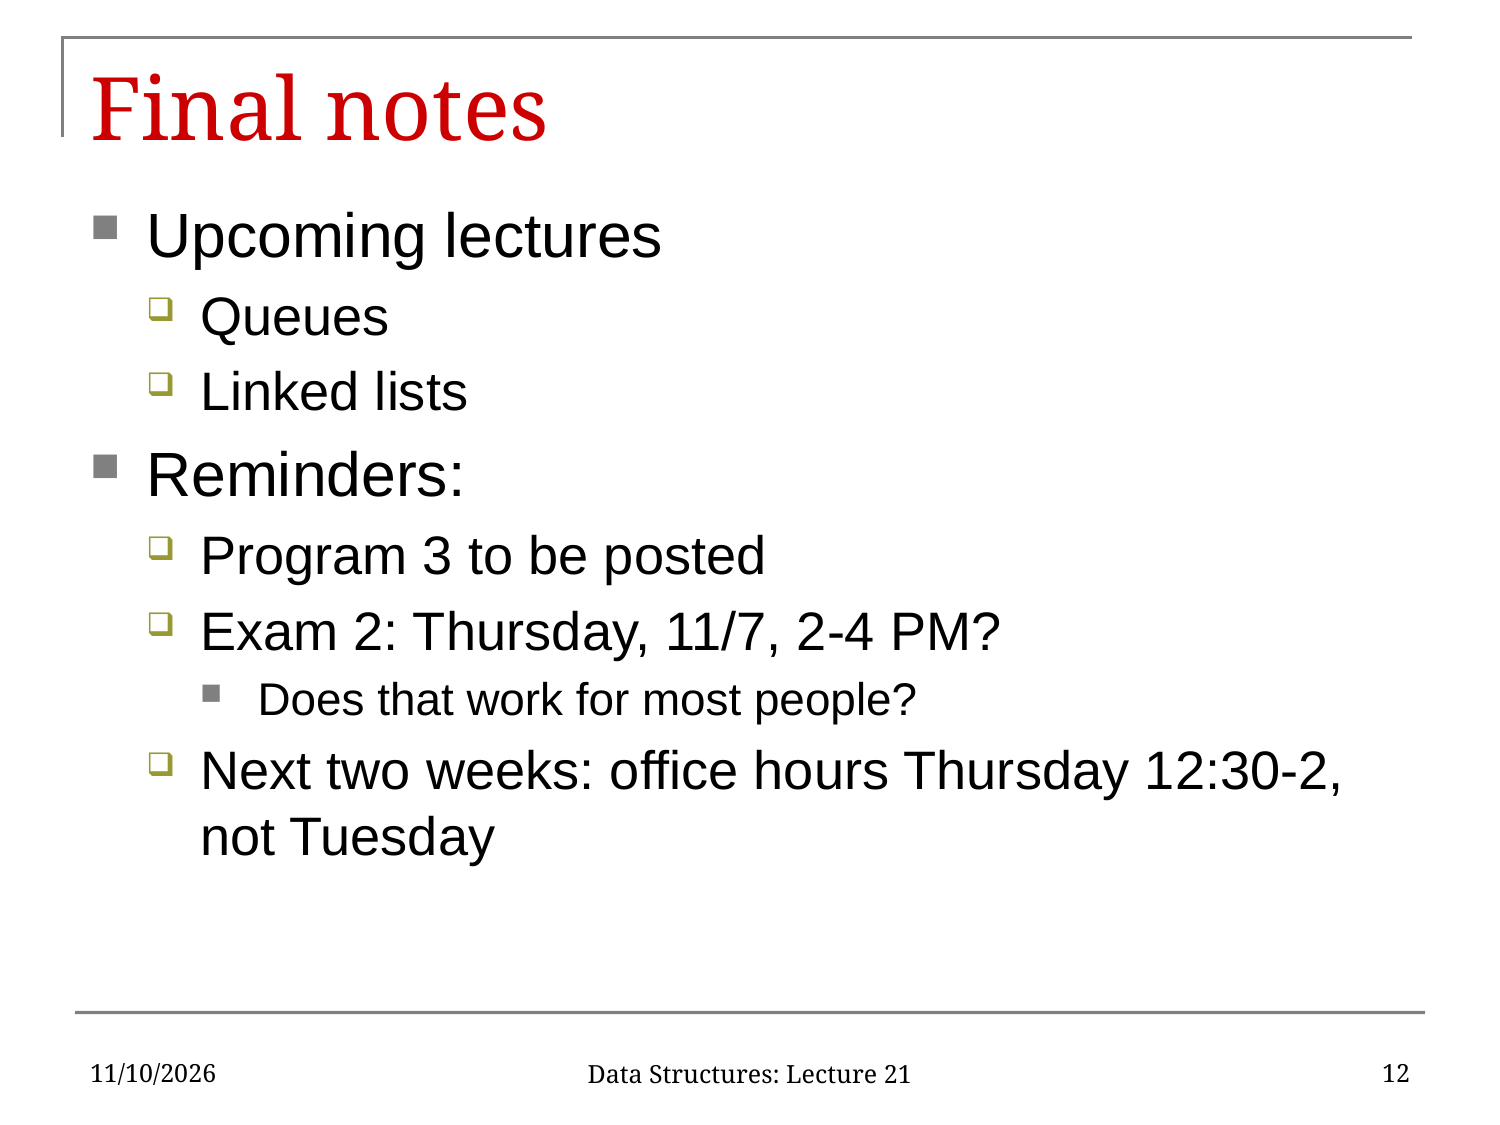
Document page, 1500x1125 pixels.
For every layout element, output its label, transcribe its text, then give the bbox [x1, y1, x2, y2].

list Upcoming lectures Queues Linked lists Reminders: Program 3 to be posted Exam 2: Thursday, 11/7, 2-4 PM? Does that work for most people? Next two weeks: office hours Thursday 12:30-2, not Tuesday [75, 187, 1425, 1006]
footer Data Structures: Lecture 21 [512, 1024, 988, 1101]
title Final notes [75, 45, 1425, 163]
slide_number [74, 1023, 426, 1100]
slide_number 12 [1074, 1023, 1426, 1100]
